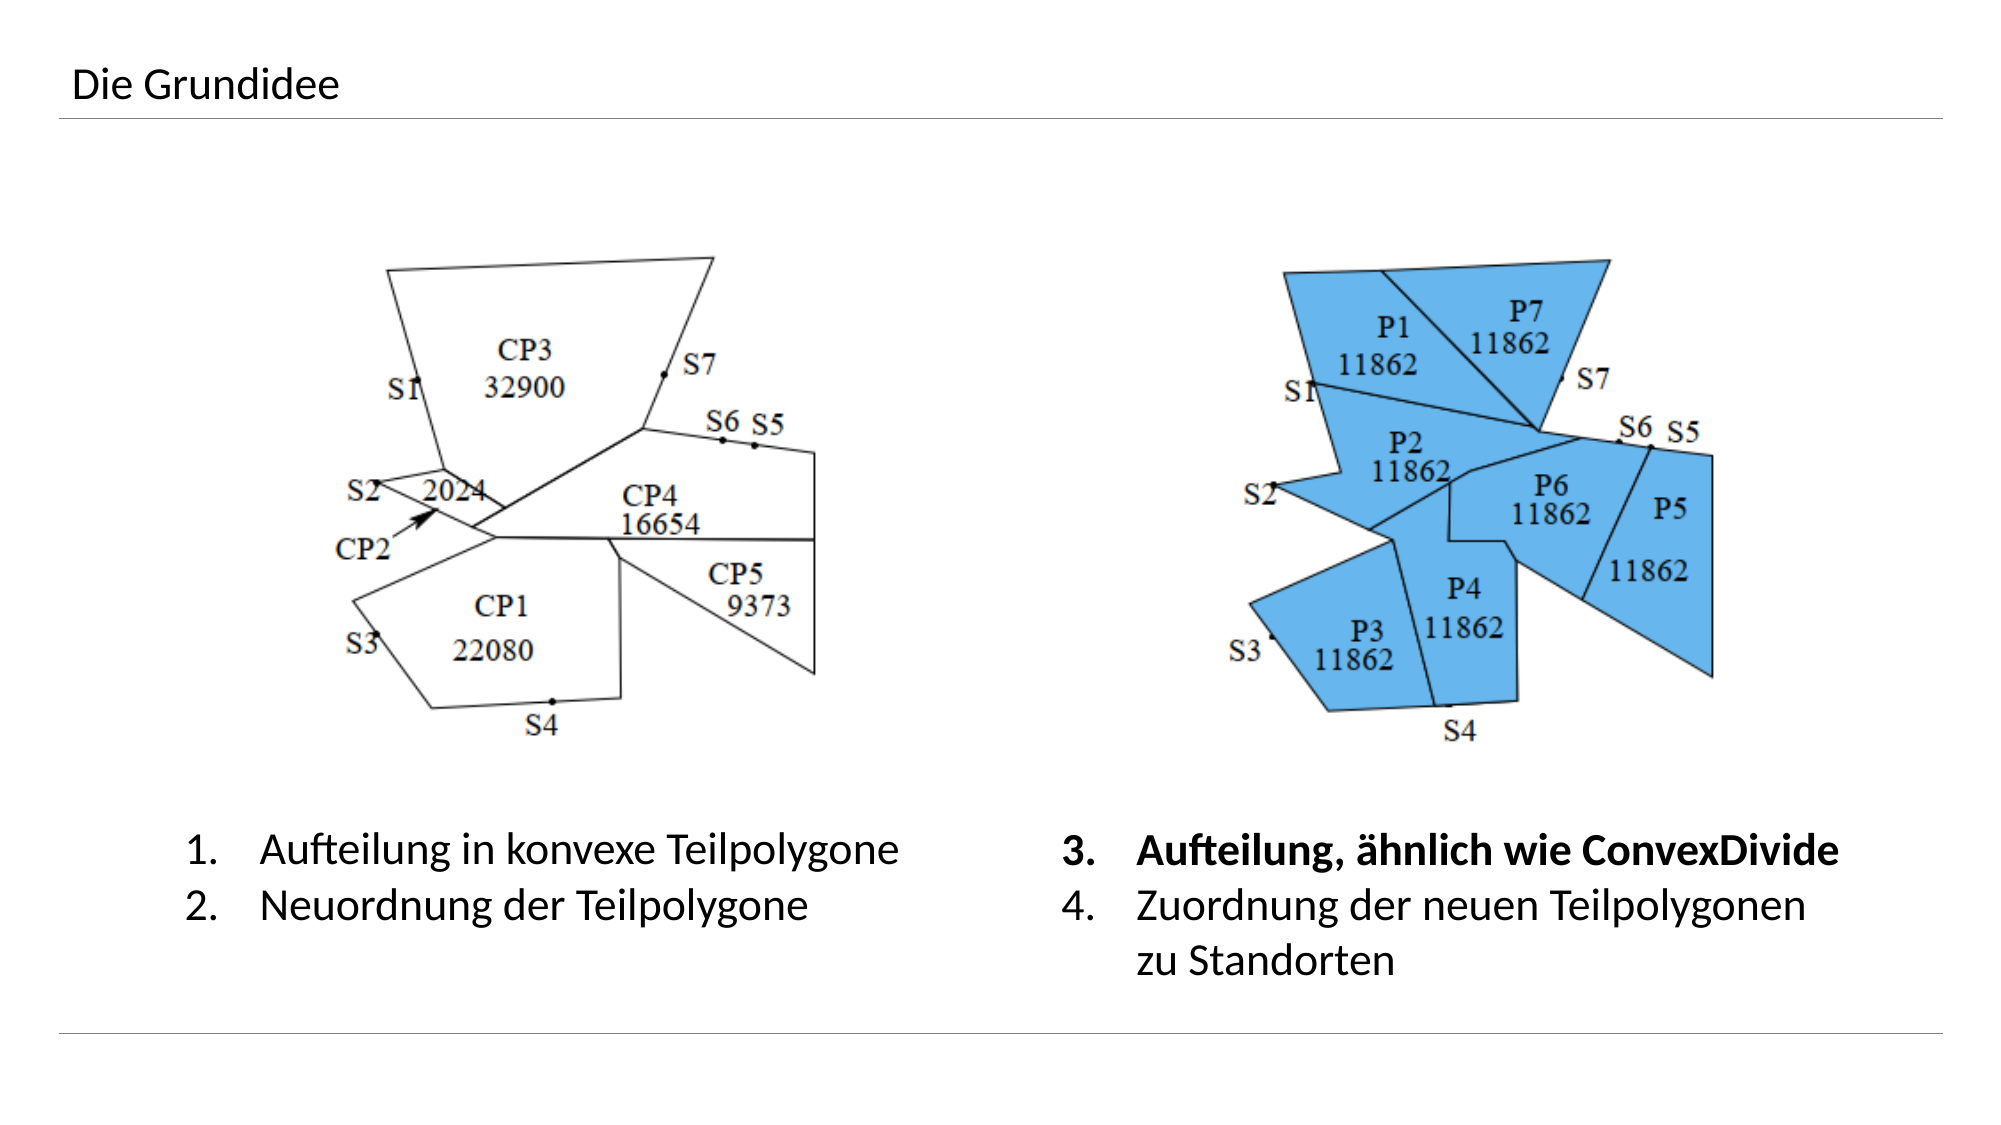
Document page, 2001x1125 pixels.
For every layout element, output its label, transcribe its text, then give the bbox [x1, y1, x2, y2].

text_box Aufteilung, ähnlich wie ConvexDivide Zuordnung der neuen Teilpolygonen zu Standorten [1046, 811, 1874, 992]
text_box Die Grundidee [57, 46, 1941, 117]
text_box Aufteilung in konvexe Teilpolygone Neuordnung der Teilpolygone [169, 811, 979, 937]
picture [1148, 254, 1772, 746]
picture [265, 254, 889, 746]
